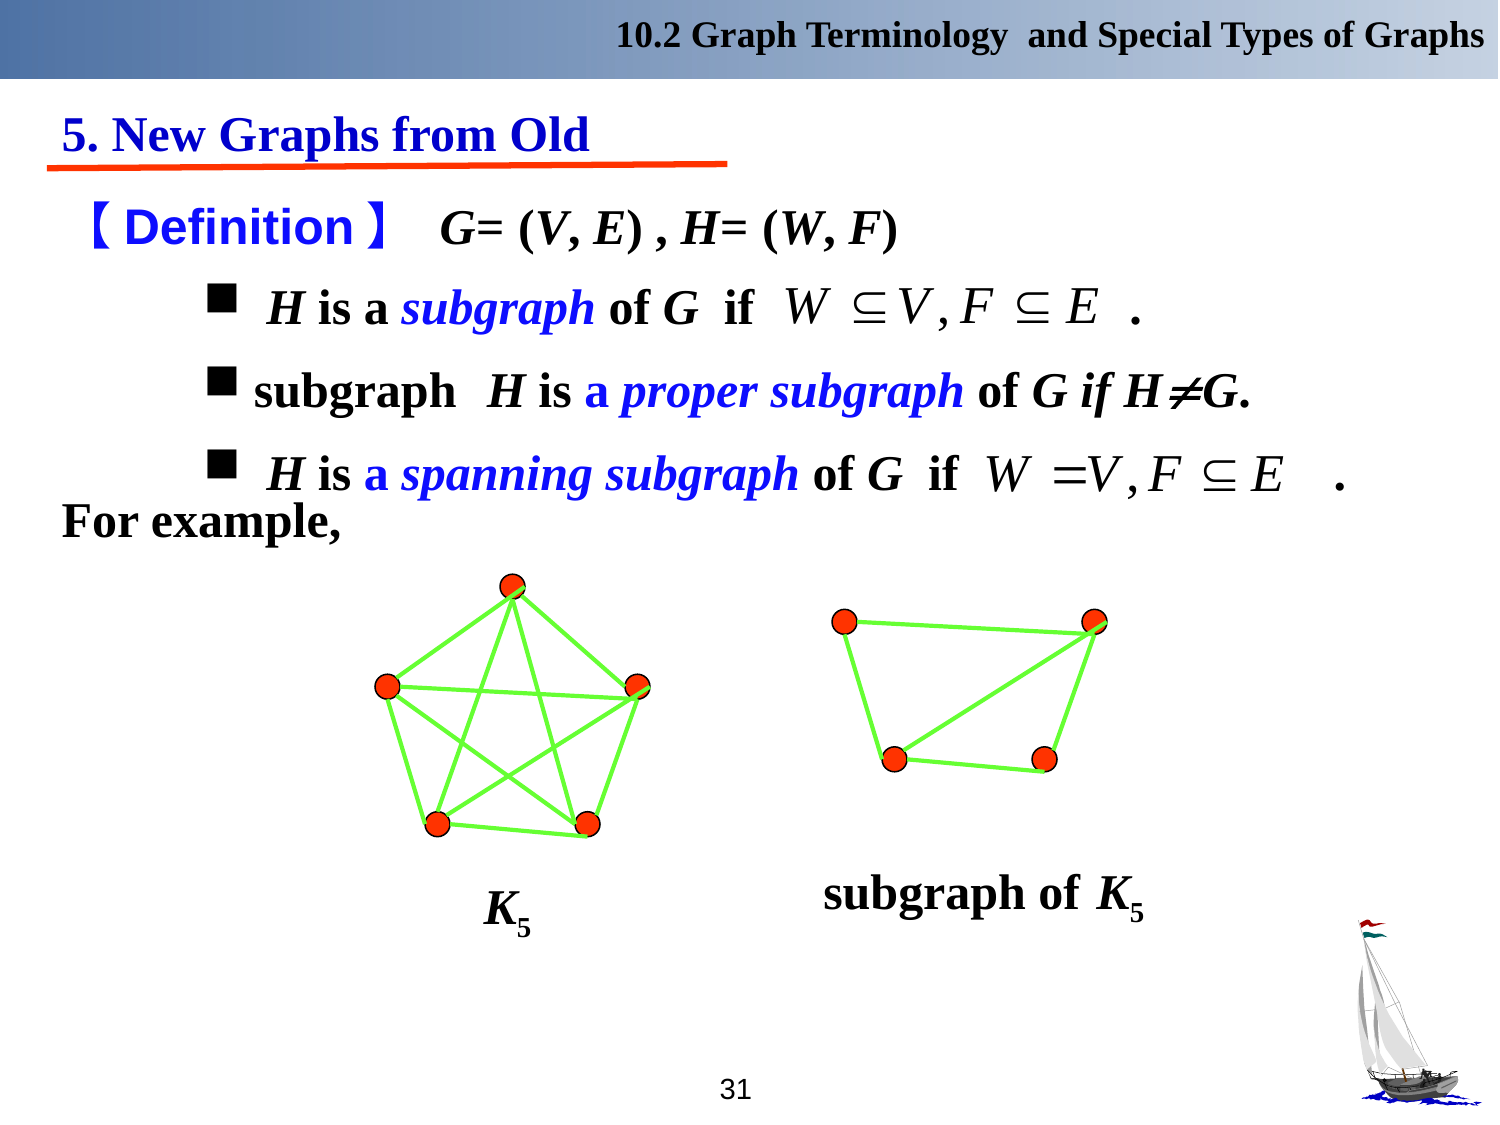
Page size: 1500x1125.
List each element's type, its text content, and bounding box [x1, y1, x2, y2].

text_box For example, [46, 480, 1410, 556]
text_box subgraph of K5 [808, 843, 1259, 936]
slide_number 31 [666, 1049, 768, 1125]
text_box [831, 609, 1108, 773]
text_box 5. New Graphs from Old [46, 93, 1063, 169]
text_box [188, 267, 1217, 346]
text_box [188, 432, 1371, 514]
picture [0, 0, 1500, 79]
text_box 【Definition】 G= (V, E) , H= (W, F) [46, 187, 1422, 263]
text_box K5 [468, 867, 569, 951]
text_box 10.2 Graph Terminology and Special Types of Graphs [596, 2, 1500, 63]
text_box subgraph H is a proper subgraph of G if HG. [188, 350, 1370, 426]
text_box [374, 573, 651, 837]
